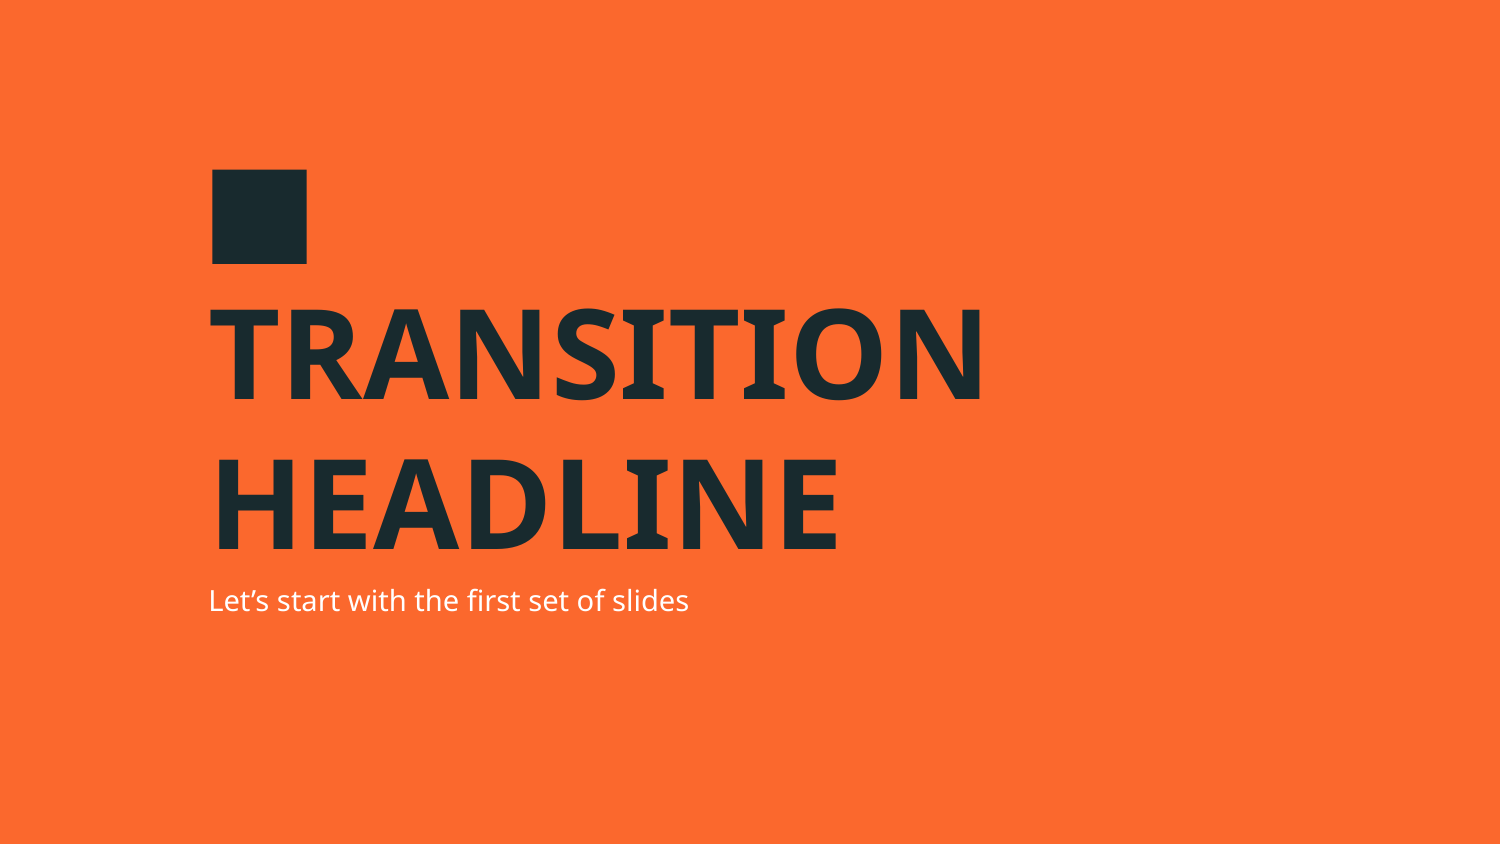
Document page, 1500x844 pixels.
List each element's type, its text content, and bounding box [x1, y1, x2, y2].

title INSTRUCTIONS FOR USE [628, 460, 667, 548]
title INSTRUCTIONS FOR USE [472, 460, 545, 548]
title INSTRUCTIONS FOR USE [564, 460, 618, 548]
title INSTRUCTIONS FOR USE [315, 460, 365, 548]
title INSTRUCTIONS FOR USE [220, 460, 292, 548]
title INSTRUCTIONS FOR USE [374, 460, 458, 548]
title INSTRUCTIONS FOR USE [684, 460, 762, 548]
title TRANSITION HEADLINE [193, 259, 1268, 450]
subtitle Let’s start with the first set of slides [193, 566, 1268, 696]
title INSTRUCTIONS FOR USE [785, 460, 835, 548]
